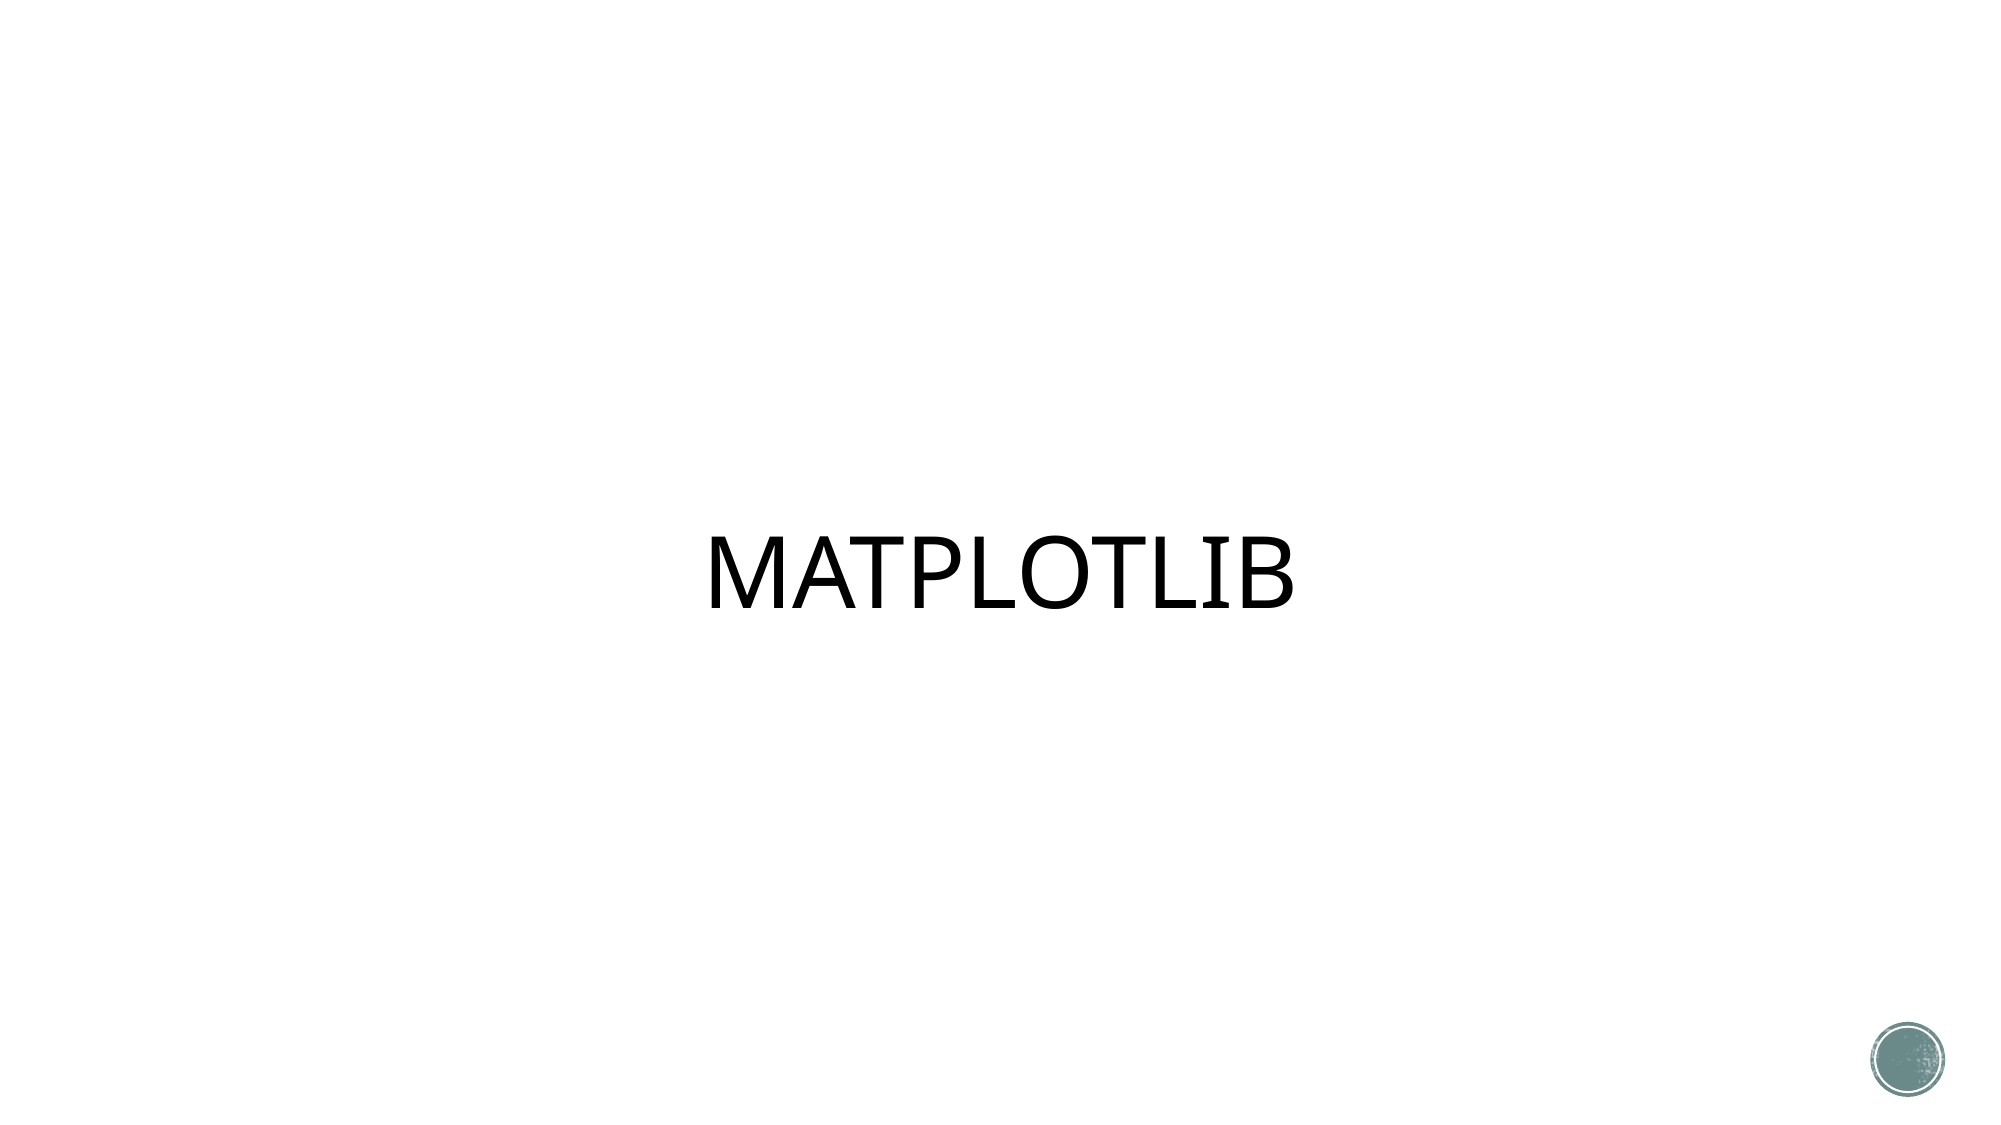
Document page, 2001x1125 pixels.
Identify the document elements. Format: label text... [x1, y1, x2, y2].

title MATPLOTLIB [175, 79, 1826, 1073]
